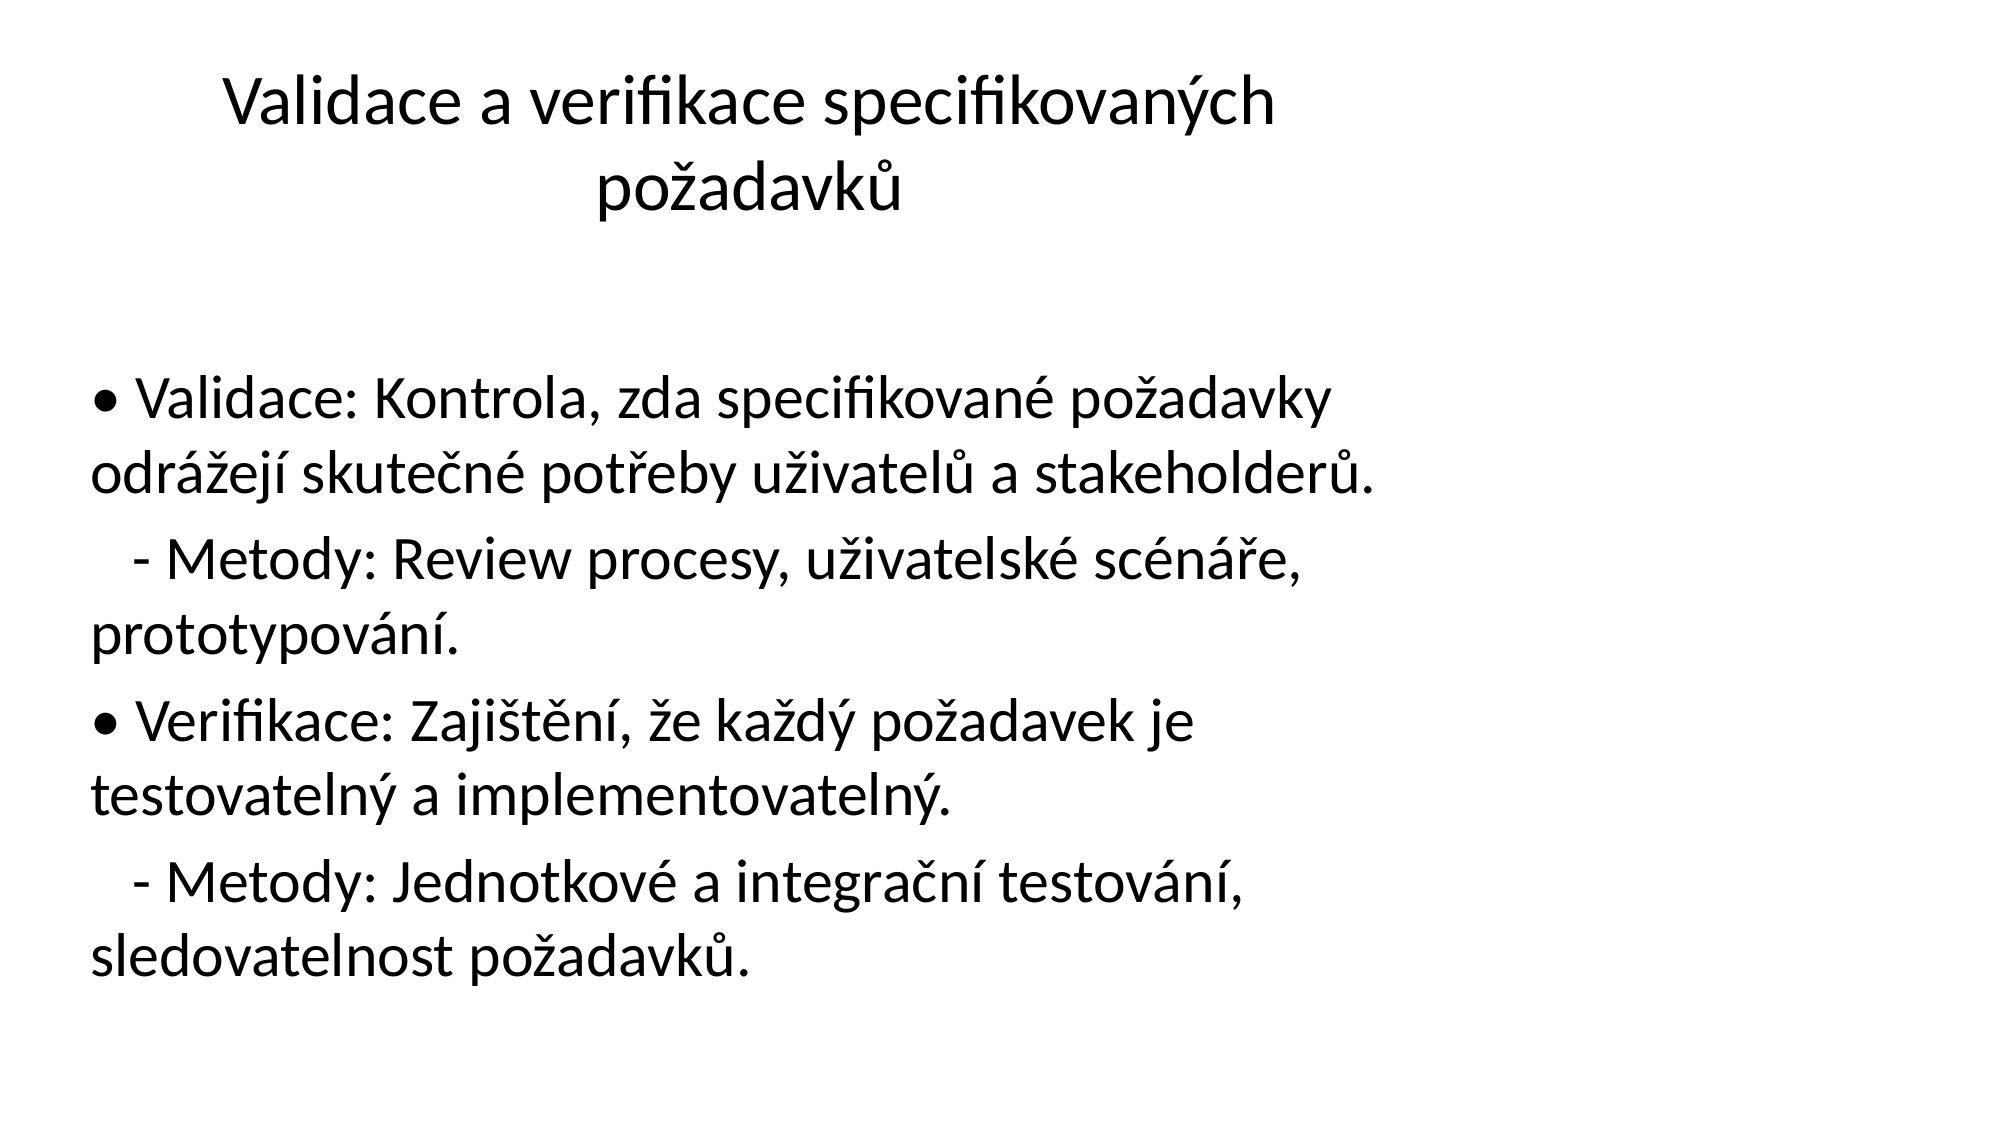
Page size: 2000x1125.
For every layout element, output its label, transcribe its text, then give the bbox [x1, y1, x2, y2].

title Validace a verifikace specifikovaných požadavků [75, 45, 1425, 233]
list • Validace: Kontrola, zda specifikované požadavky odrážejí skutečné potřeby uživatelů a stakeholderů. - Metody: Review procesy, uživatelské scénáře, prototypování. • Verifikace: Zajištění, že každý požadavek je testovatelný a implementovatelný. - Metody: Jednotkové a integrační testování, sledovatelnost požadavků. [75, 262, 1425, 1005]
